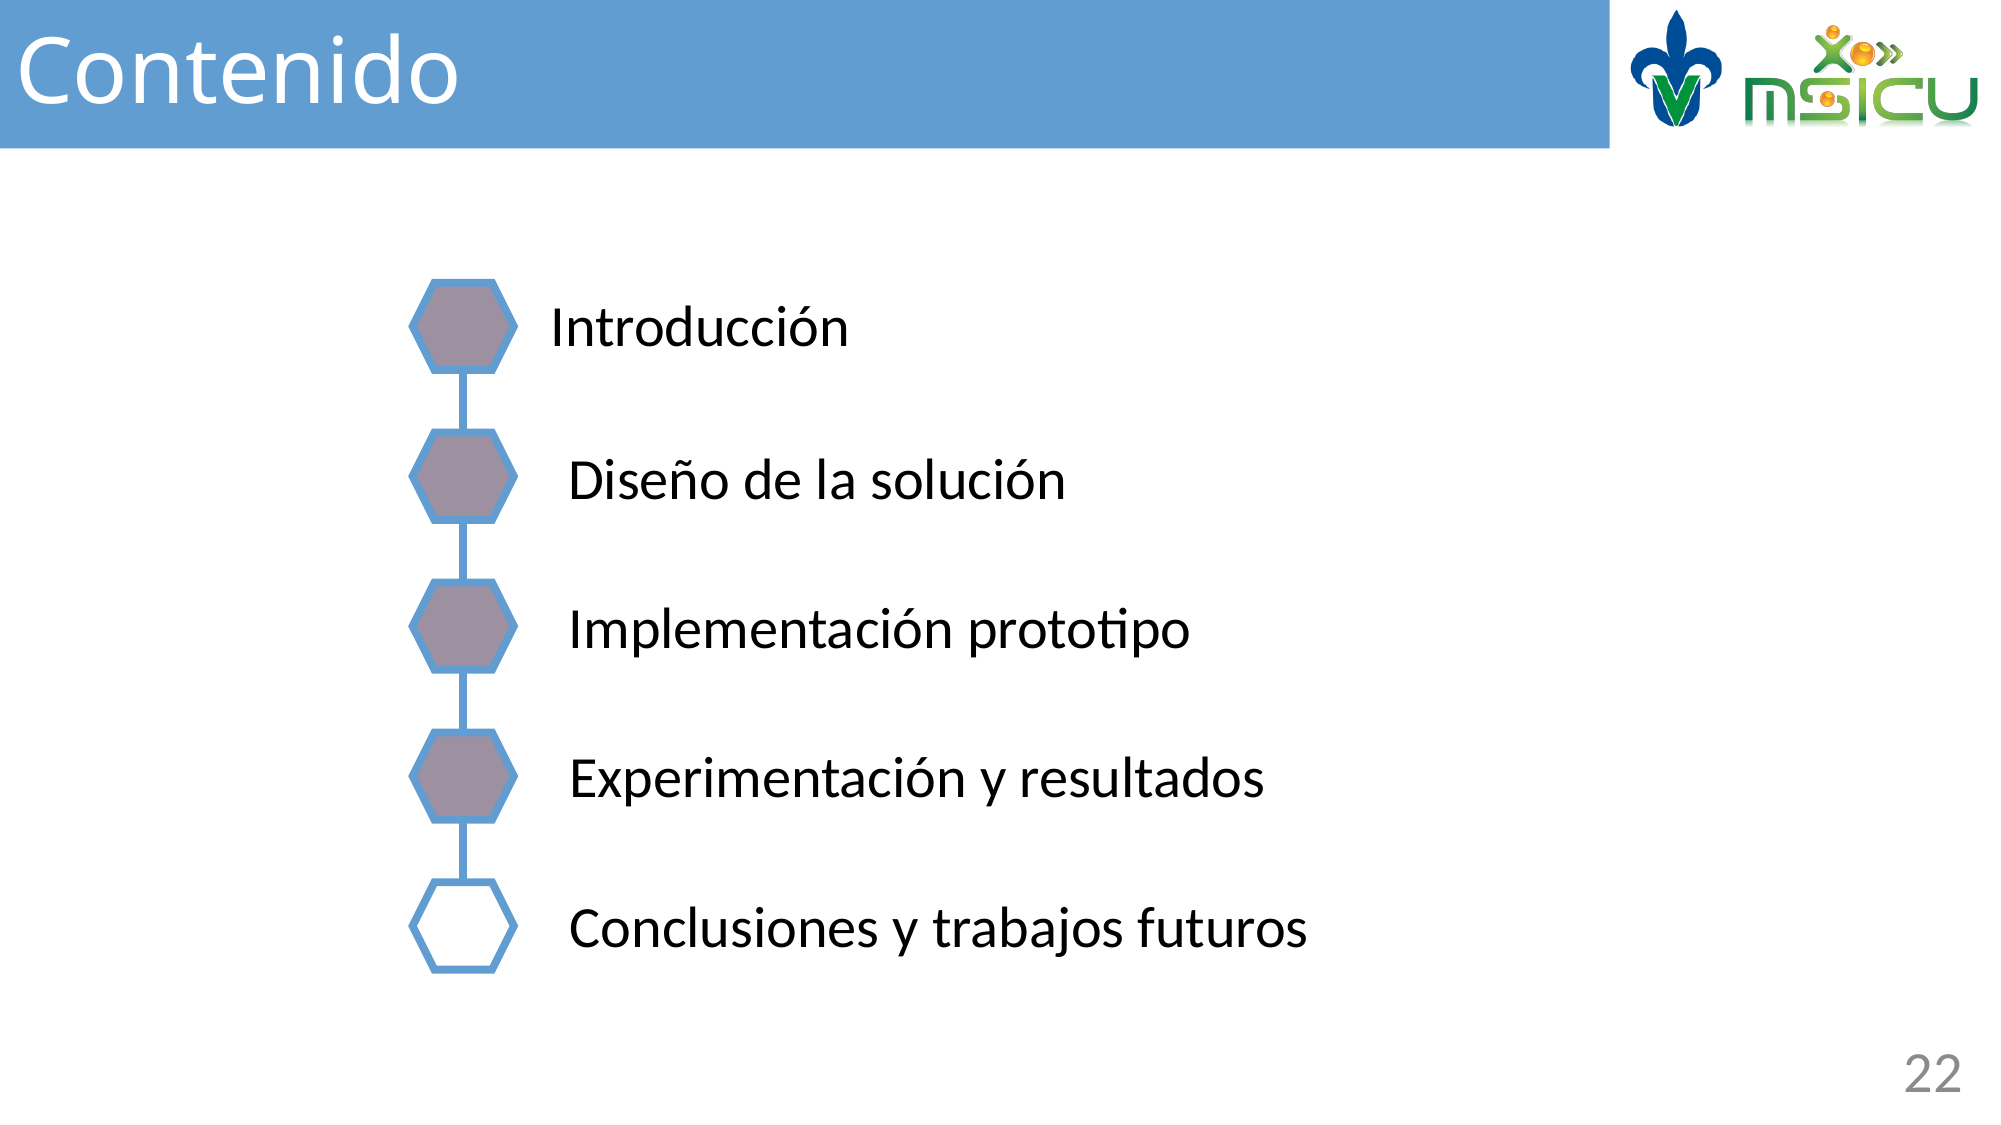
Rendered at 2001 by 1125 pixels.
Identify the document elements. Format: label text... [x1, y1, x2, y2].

text_box [411, 731, 516, 821]
text_box Implementación prototipo [554, 582, 1207, 668]
picture [1742, 22, 1983, 127]
text_box [411, 581, 516, 671]
text_box Diseño de la solución [553, 433, 1083, 519]
slide_number 22 [1528, 1039, 1978, 1100]
text_box Experimentación y resultados [554, 731, 1281, 817]
title Contenido [0, 0, 1610, 149]
text_box Conclusiones y trabajos futuros [555, 881, 1325, 967]
text_box [411, 281, 516, 372]
text_box [411, 431, 516, 521]
text_box [411, 881, 516, 971]
text_box Introducción [536, 280, 866, 366]
picture [1630, 9, 1722, 127]
